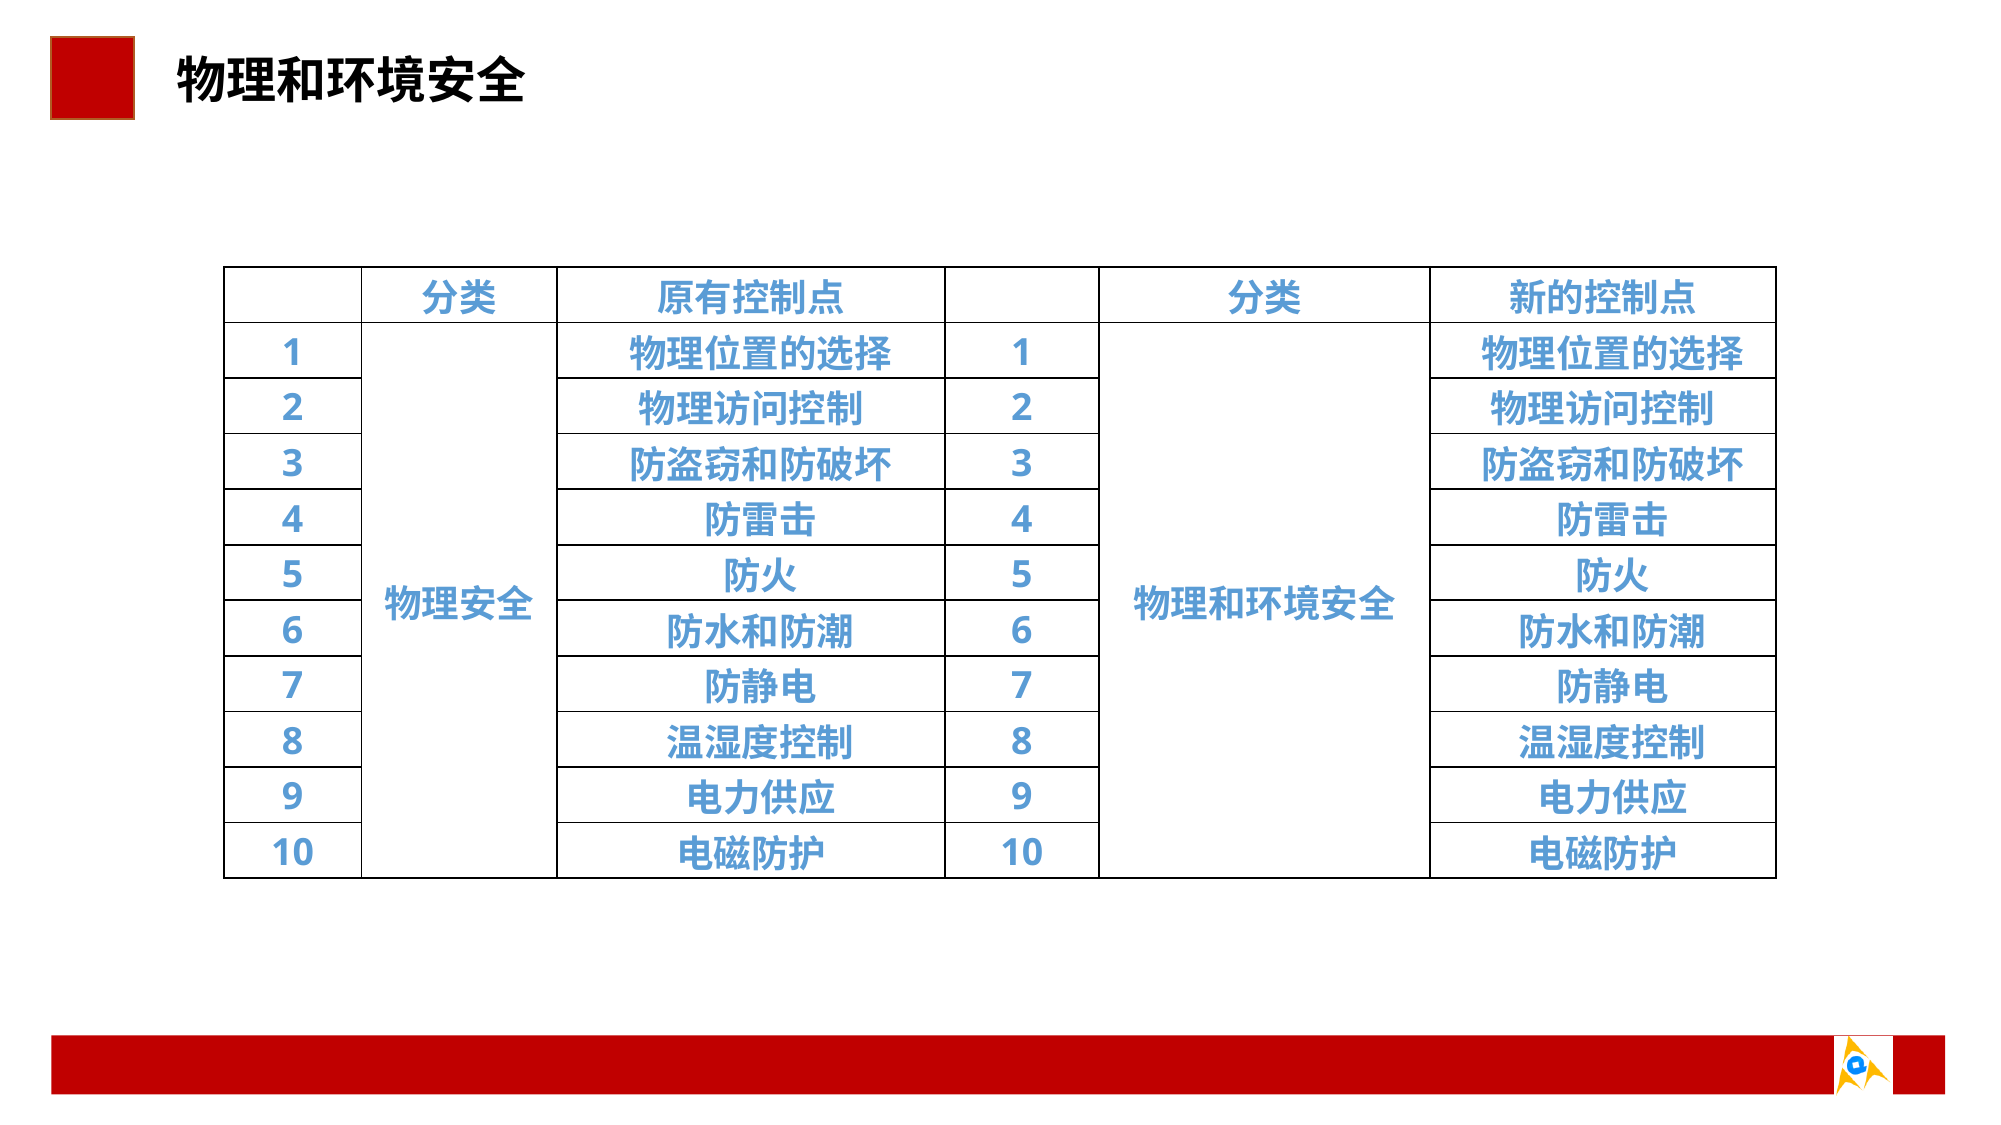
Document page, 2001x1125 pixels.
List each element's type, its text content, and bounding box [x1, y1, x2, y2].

table_cell 电磁防护 [558, 823, 944, 877]
table_header 分类 [362, 268, 556, 322]
table_cell 3 [946, 434, 1098, 488]
table_cell 6 [946, 601, 1098, 655]
table_cell 8 [225, 712, 361, 766]
table_header 分类 [1100, 268, 1429, 322]
picture [1834, 1036, 1893, 1096]
table_cell 温湿度控制 [1431, 712, 1775, 766]
table_cell 7 [225, 657, 361, 711]
table_cell 防盗窃和防破坏 [558, 434, 944, 488]
table_cell 防水和防潮 [1431, 601, 1775, 655]
table_cell 4 [946, 490, 1098, 544]
table_cell 1 [946, 323, 1098, 377]
table_cell 9 [225, 768, 361, 822]
table_header 新的控制点 [1431, 268, 1775, 322]
table_cell 温湿度控制 [558, 712, 944, 766]
table_cell 物理安全 [362, 323, 556, 877]
table_header [946, 268, 1098, 322]
table_cell 3 [225, 434, 361, 488]
table_cell 防火 [1431, 546, 1775, 599]
table_cell 4 [225, 490, 361, 544]
table_cell 防盗窃和防破坏 [1431, 434, 1775, 488]
table_cell 防水和防潮 [558, 601, 944, 655]
table_cell 防静电 [1431, 657, 1775, 711]
table_cell 防雷击 [1431, 490, 1775, 544]
table_cell 8 [946, 712, 1098, 766]
table_cell 2 [946, 379, 1098, 433]
table_cell 9 [946, 768, 1098, 822]
title 物理和环境安全 [161, 36, 1000, 120]
table_cell 电力供应 [558, 768, 944, 822]
table_cell 5 [225, 546, 361, 599]
table_cell 防雷击 [558, 490, 944, 544]
table_cell 物理访问控制 [1431, 379, 1775, 433]
table_header [225, 268, 361, 322]
table_cell 物理位置的选择 [1431, 323, 1775, 377]
table_cell 防火 [558, 546, 944, 599]
table_cell 5 [946, 546, 1098, 599]
table_cell 物理访问控制 [558, 379, 944, 433]
table_cell 7 [946, 657, 1098, 711]
table_cell 10 [225, 823, 361, 877]
table_cell 电力供应 [1431, 768, 1775, 822]
table_cell 1 [225, 323, 361, 377]
table_cell 10 [946, 823, 1098, 877]
table_cell 2 [225, 379, 361, 433]
table_cell 电磁防护 [1431, 823, 1775, 877]
table_cell 物理位置的选择 [558, 323, 944, 377]
table_cell 物理和环境安全 [1100, 323, 1429, 877]
table_header 原有控制点 [558, 268, 944, 322]
table_cell 防静电 [558, 657, 944, 711]
table_cell 6 [225, 601, 361, 655]
